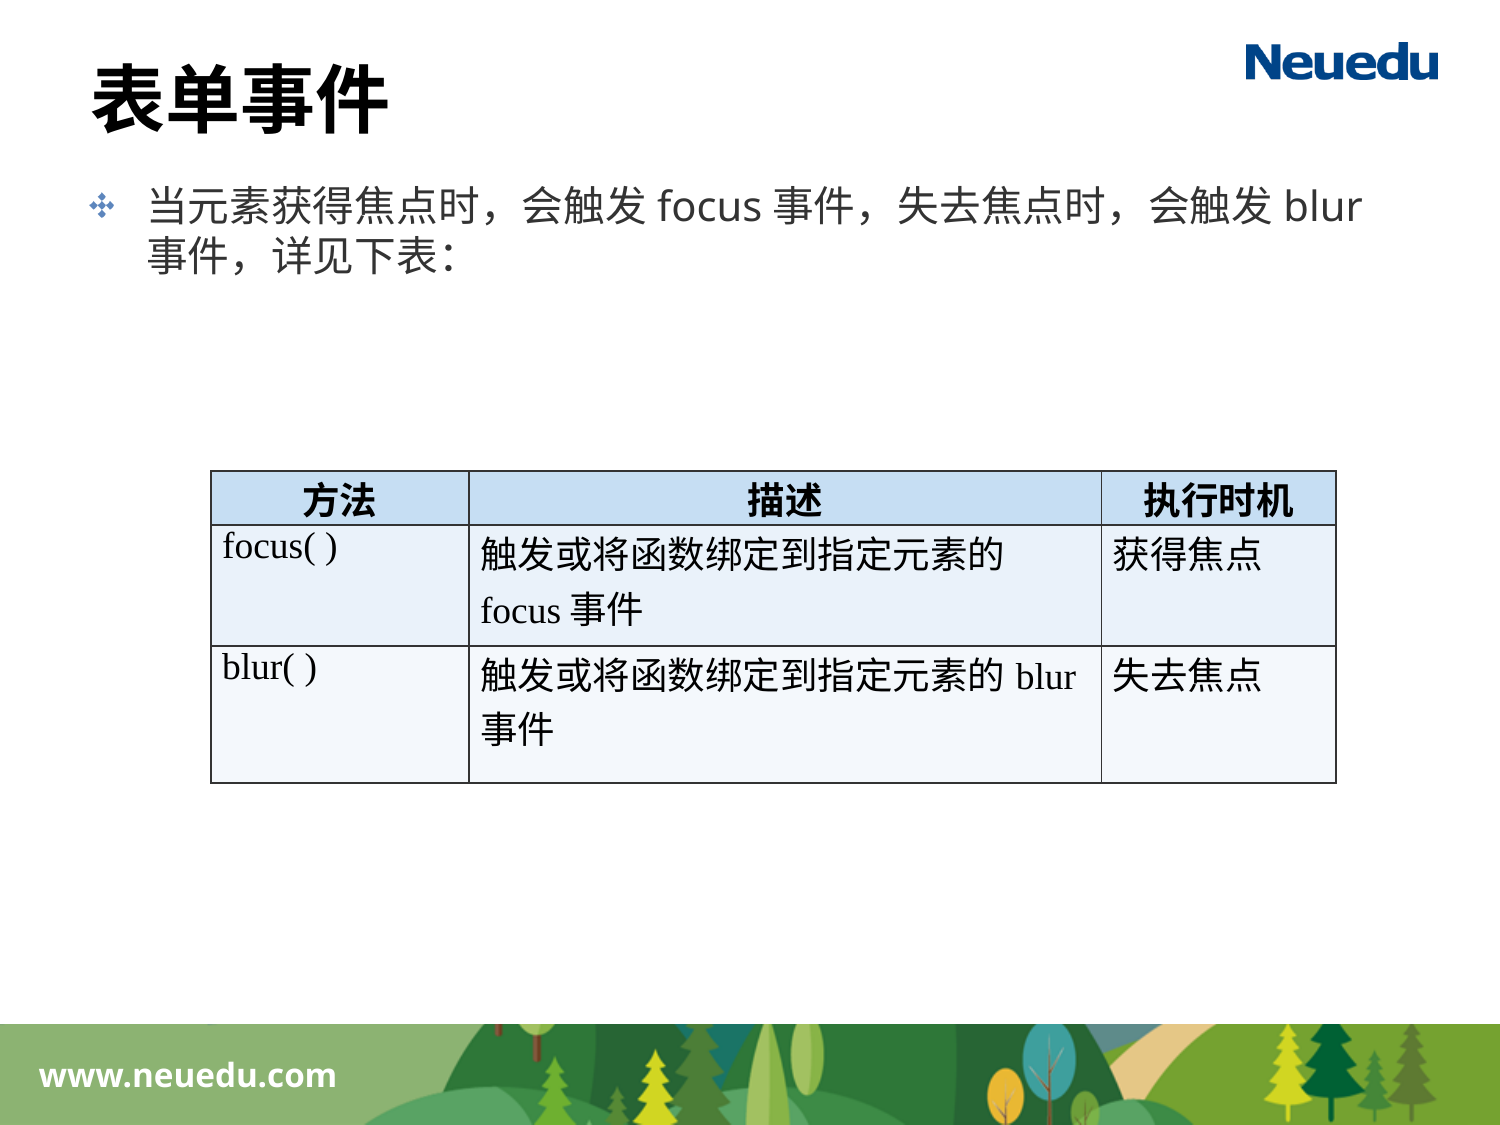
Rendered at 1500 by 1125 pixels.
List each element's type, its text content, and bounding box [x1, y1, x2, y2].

table_header 执行时机 [1102, 472, 1335, 524]
table_cell blur( ) [212, 647, 468, 782]
list 当元素获得焦点时，会触发focus事件，失去焦点时，会触发blur事件，详见下表： [75, 172, 1412, 988]
table_header 方法 [212, 472, 468, 524]
table_cell 触发或将函数绑定到指定元素的blur事件 [470, 647, 1101, 782]
table_cell focus( ) [212, 526, 468, 645]
table_cell 获得焦点 [1102, 526, 1335, 645]
title 表单事件 [74, 44, 1426, 151]
picture [0, 1024, 1500, 1125]
table_header 描述 [470, 472, 1101, 524]
picture [1246, 42, 1438, 80]
table_cell 失去焦点 [1102, 647, 1335, 782]
picture [89, 192, 114, 218]
table_cell 触发或将函数绑定到指定元素的focus事件 [470, 526, 1101, 645]
